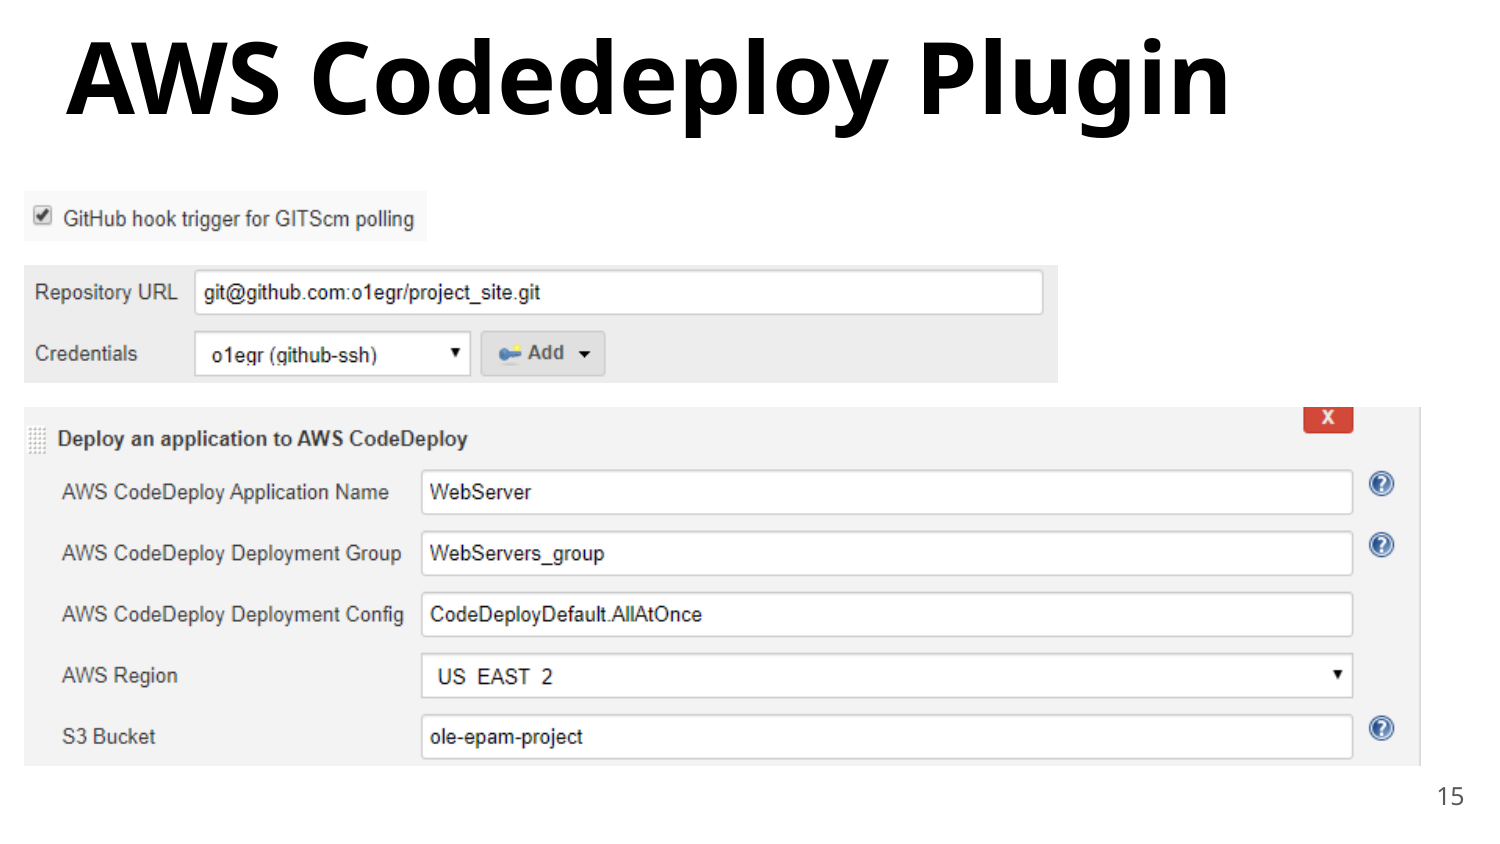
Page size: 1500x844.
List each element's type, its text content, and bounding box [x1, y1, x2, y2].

title AWS Codedeploy Plugin [51, 0, 1449, 167]
picture [24, 265, 1059, 383]
picture [24, 191, 427, 241]
slide_number ‹#› [1389, 764, 1480, 830]
picture [24, 407, 1421, 766]
